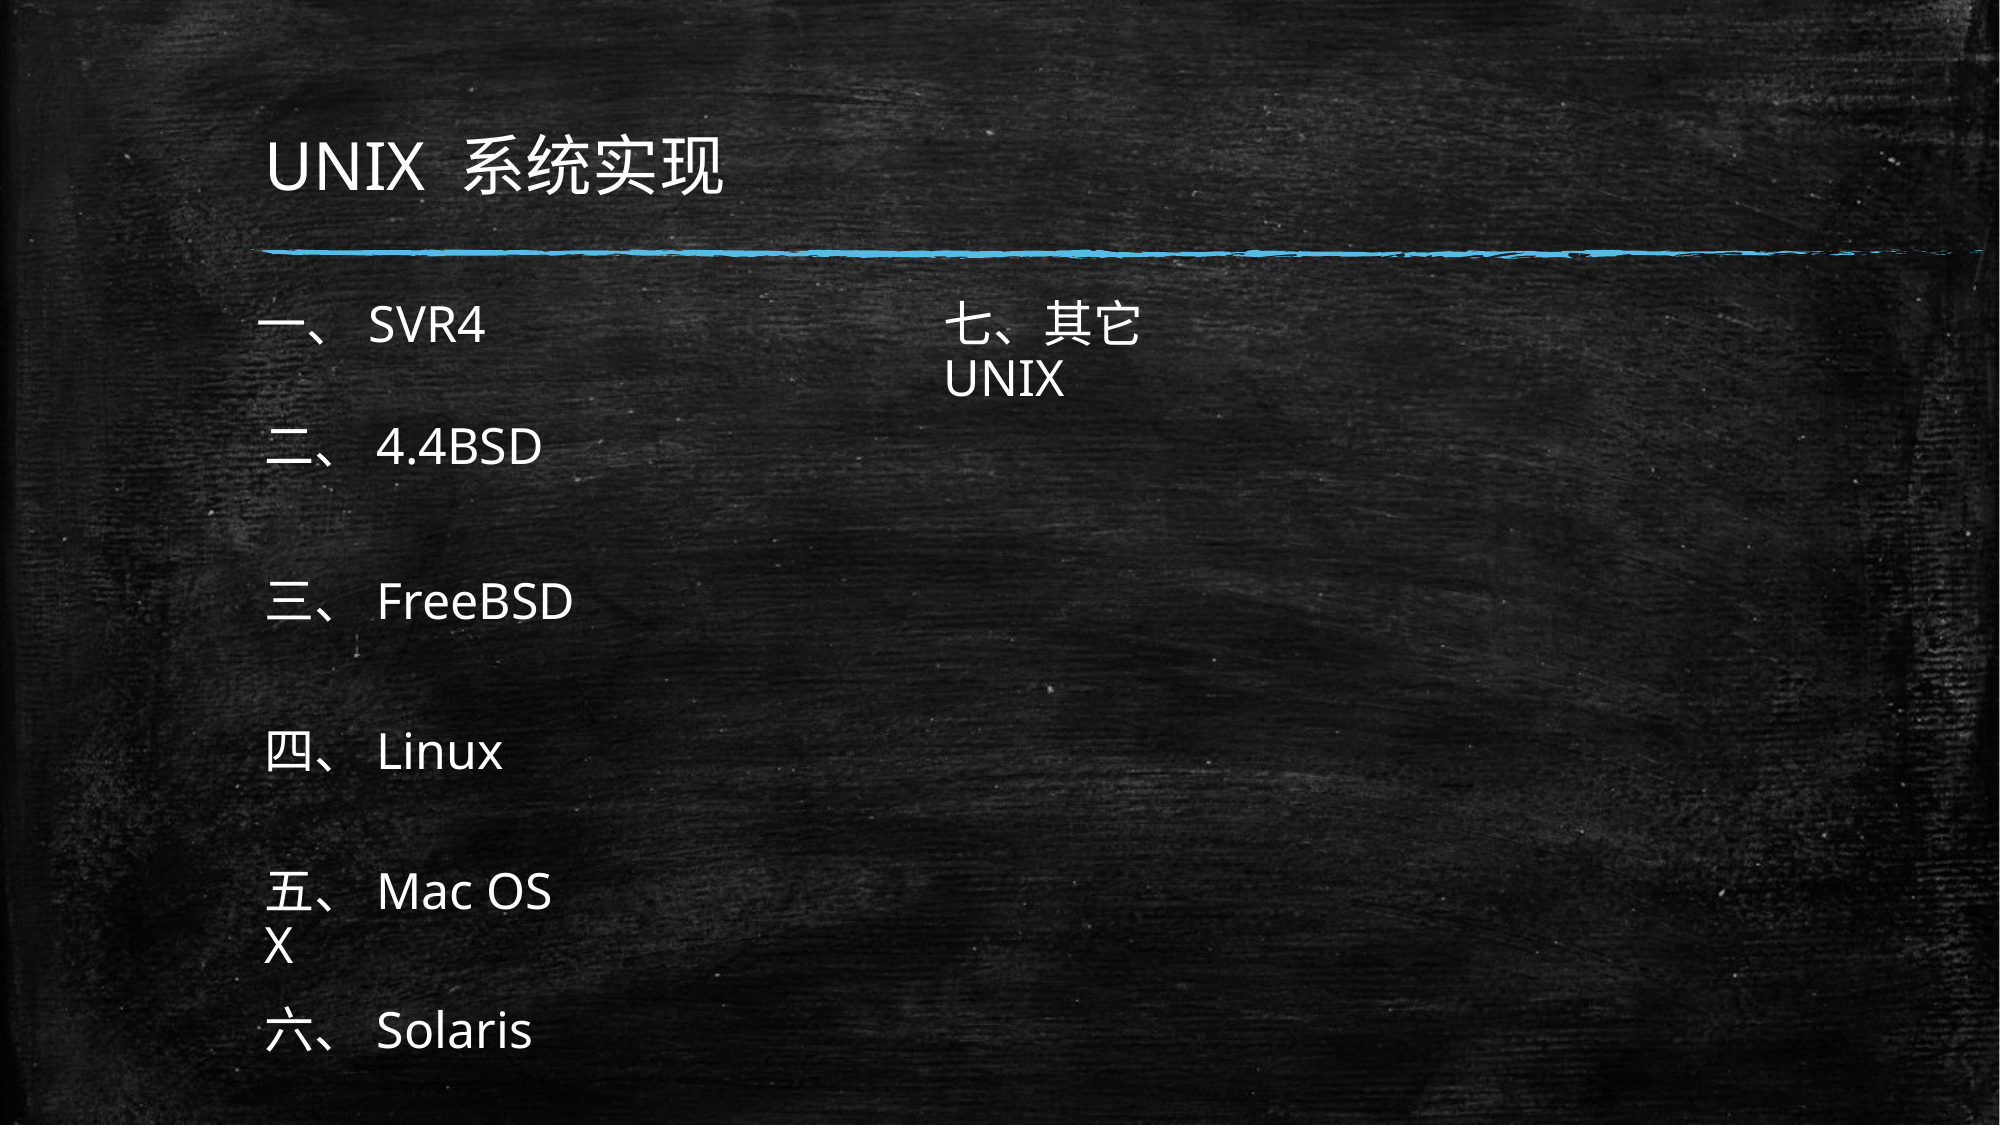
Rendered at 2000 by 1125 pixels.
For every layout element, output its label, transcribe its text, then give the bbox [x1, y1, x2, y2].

text_box 二、4.4BSD [249, 414, 604, 484]
text_box 六、Solaris [249, 997, 604, 1067]
text_box 七、其它UNIX [928, 291, 1283, 415]
text_box 五、Mac OS X [249, 859, 604, 982]
text_box 一、SVR4 [242, 291, 501, 361]
text_box 三、FreeBSD [249, 568, 604, 638]
text_box 四、Linux [249, 718, 604, 788]
title UNIX 系统实现 [249, 45, 1750, 213]
